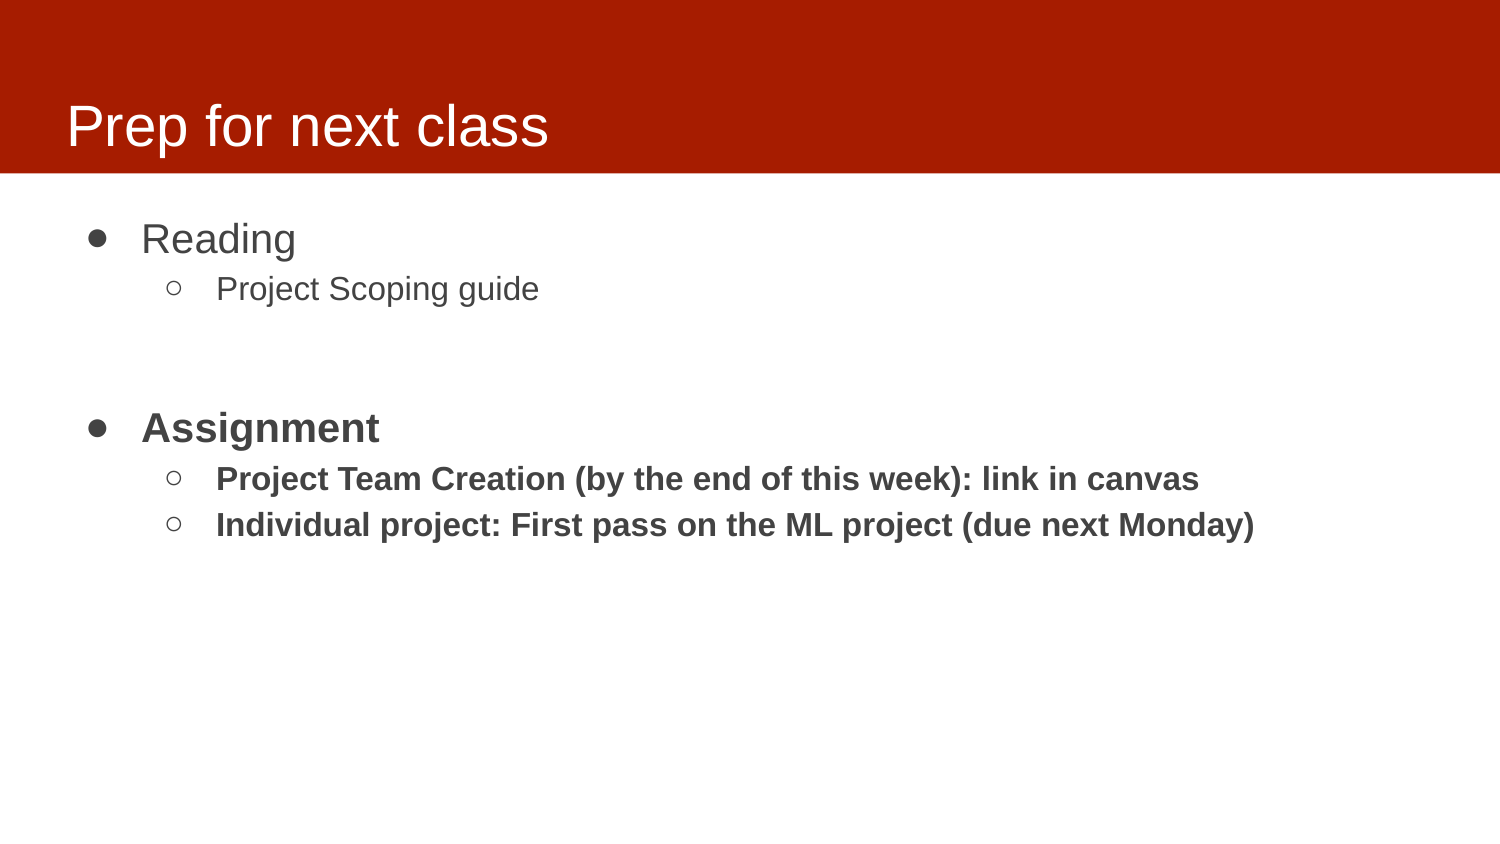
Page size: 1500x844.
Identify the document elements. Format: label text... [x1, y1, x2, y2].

list Reading Project Scoping guide Assignment Project Team Creation (by the end of this week): link in canvas Individual project: First pass on the ML project (due next Monday) [51, 189, 1449, 750]
title Prep for next class [51, 72, 1449, 167]
